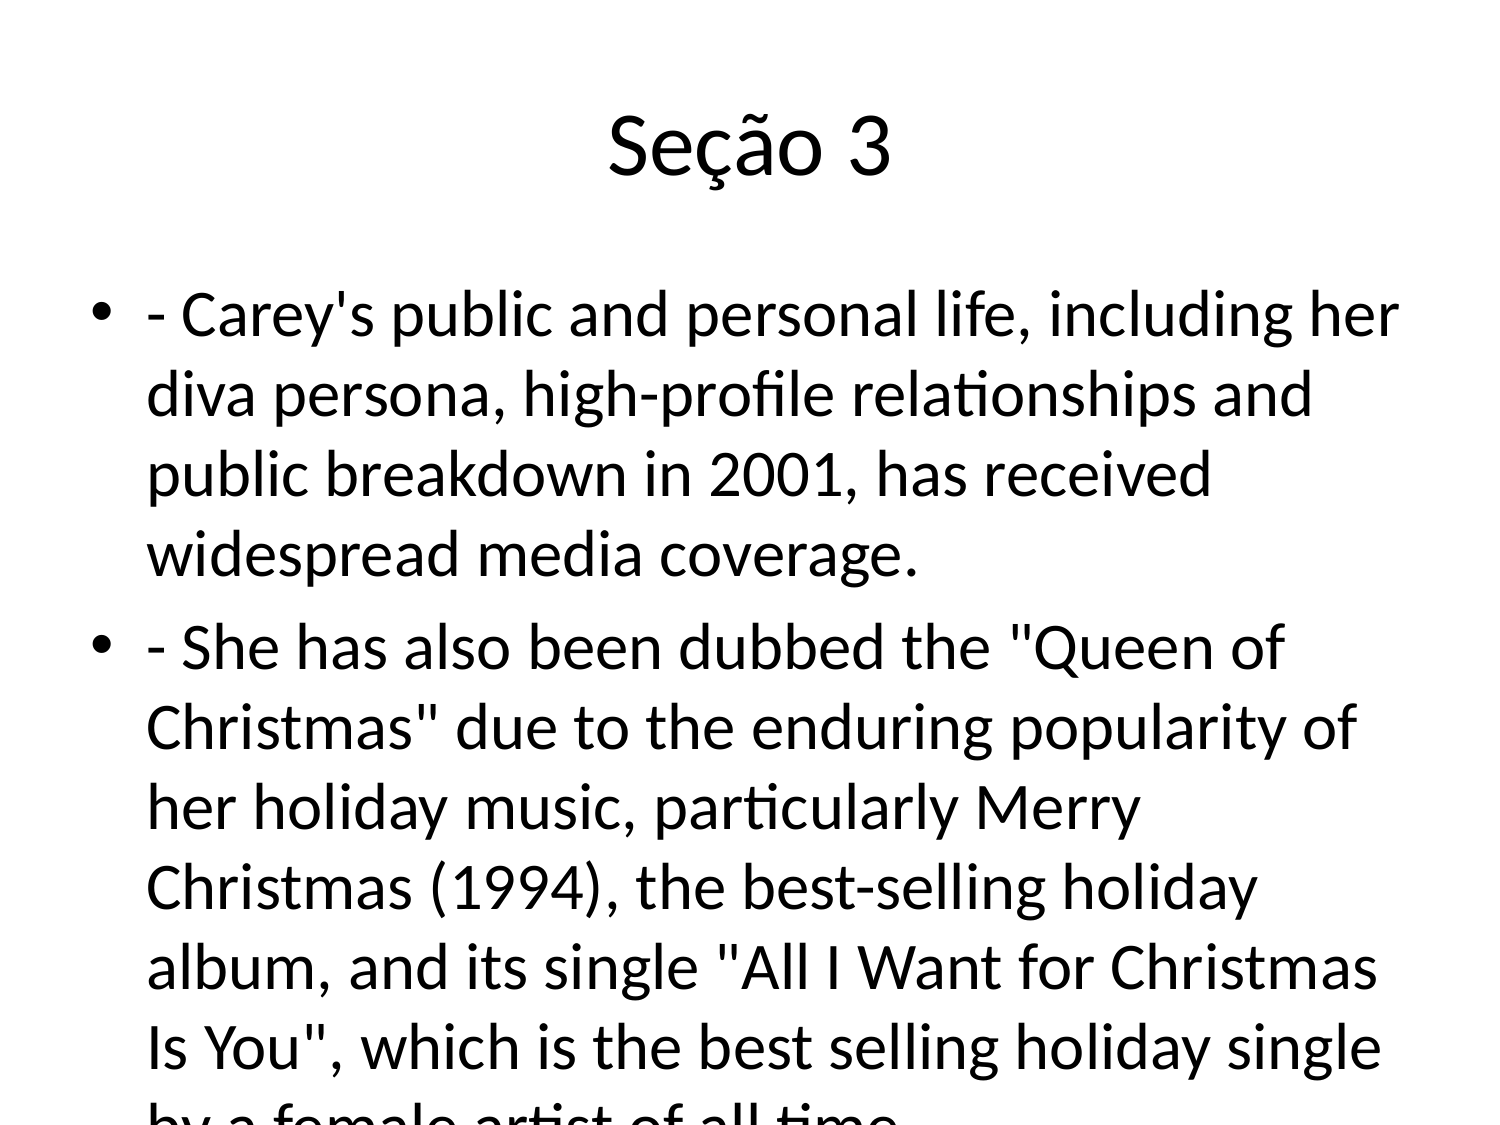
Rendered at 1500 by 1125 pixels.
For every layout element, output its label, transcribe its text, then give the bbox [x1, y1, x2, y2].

title Seção 3 [75, 45, 1425, 233]
list - Carey's public and personal life, including her diva persona, high-profile relationships and public breakdown in 2001, has received widespread media coverage. - She has also been dubbed the "Queen of Christmas" due to the enduring popularity of her holiday music, particularly Merry Christmas (1994), the best-selling holiday album, and its single "All I Want for Christmas Is You", which is the best selling holiday single by a female artist of all time. - Outside of music, she has acted in major roles in the films Tennessee (2008), Precious (2009), The Butler (2013), A Christmas Melody (2015), and The Lego Batman Movie (2017). - Carey also served as an American Idol judge in 2013 and starred in the docu-series Mariah's World. - She published a memoir, The Meaning of Mariah Carey, in 2020.. [75, 262, 1425, 1005]
